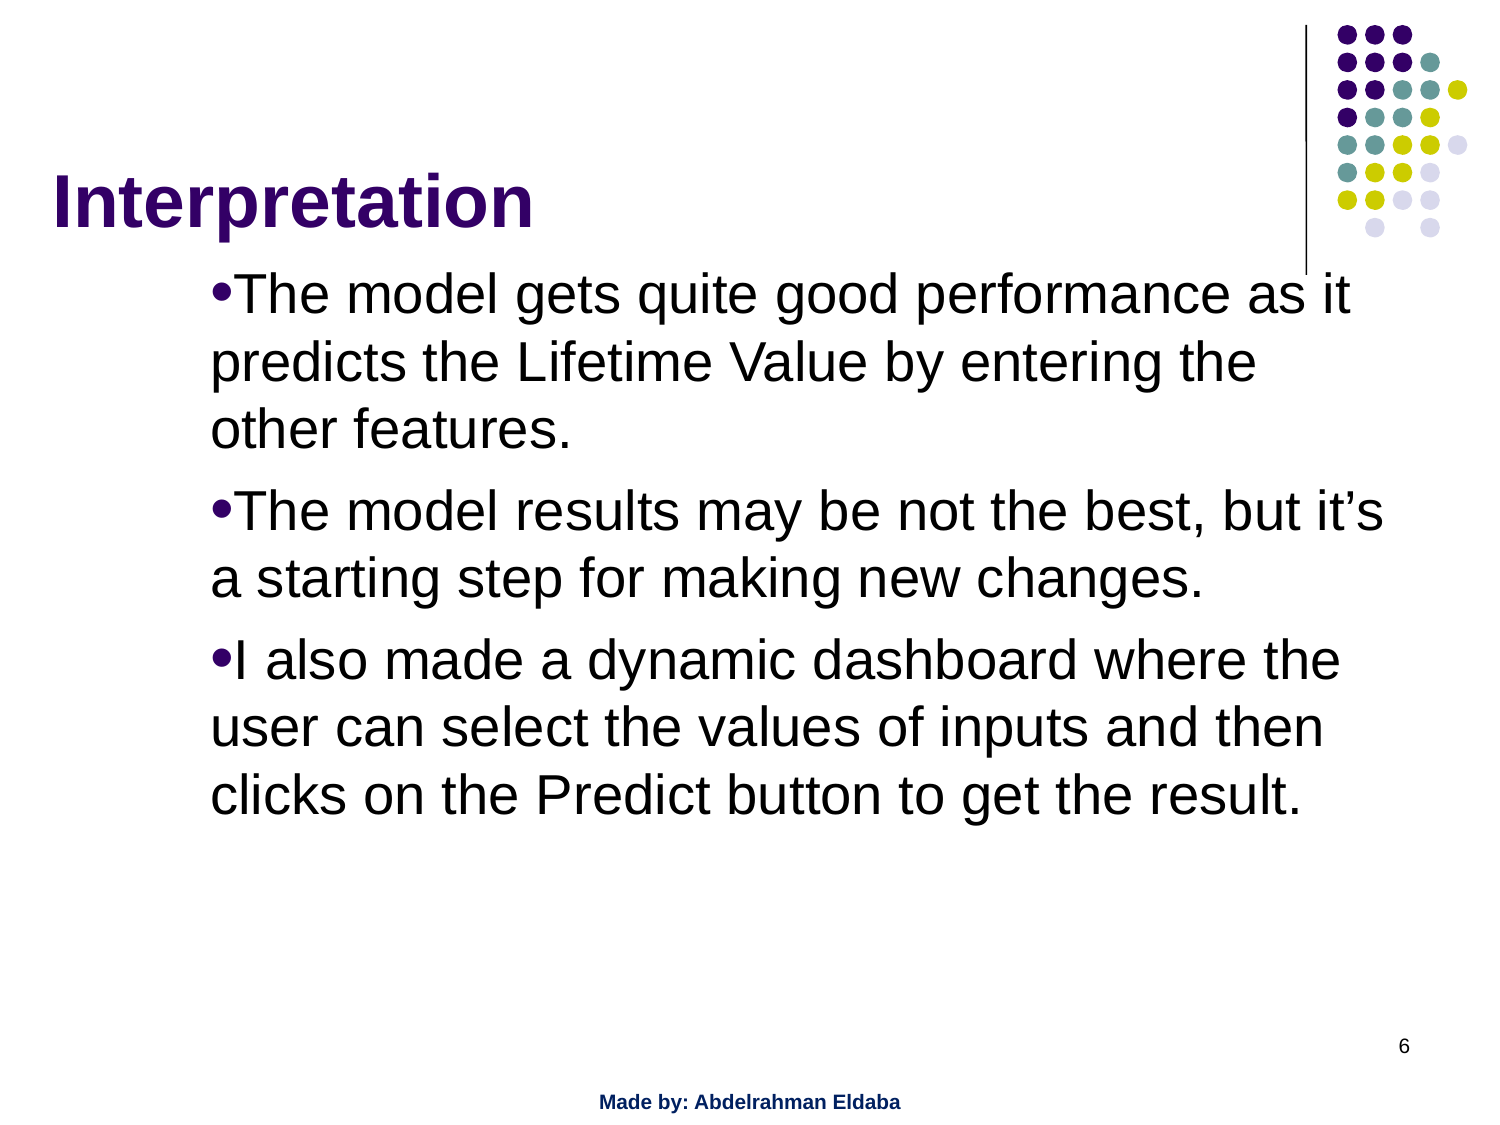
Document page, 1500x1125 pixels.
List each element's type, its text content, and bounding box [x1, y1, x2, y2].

slide_number 6 [1074, 1025, 1425, 1100]
title Interpretation [37, 37, 1300, 250]
footer Made by: Abdelrahman Eldaba [512, 1081, 988, 1119]
list The model gets quite good performance as it predicts the Lifetime Value by entering the other features. The model results may be not the best, but it’s a starting step for making new changes. I also made a dynamic dashboard where the user can select the values of inputs and then clicks on the Predict button to get the result. [187, 249, 1400, 974]
